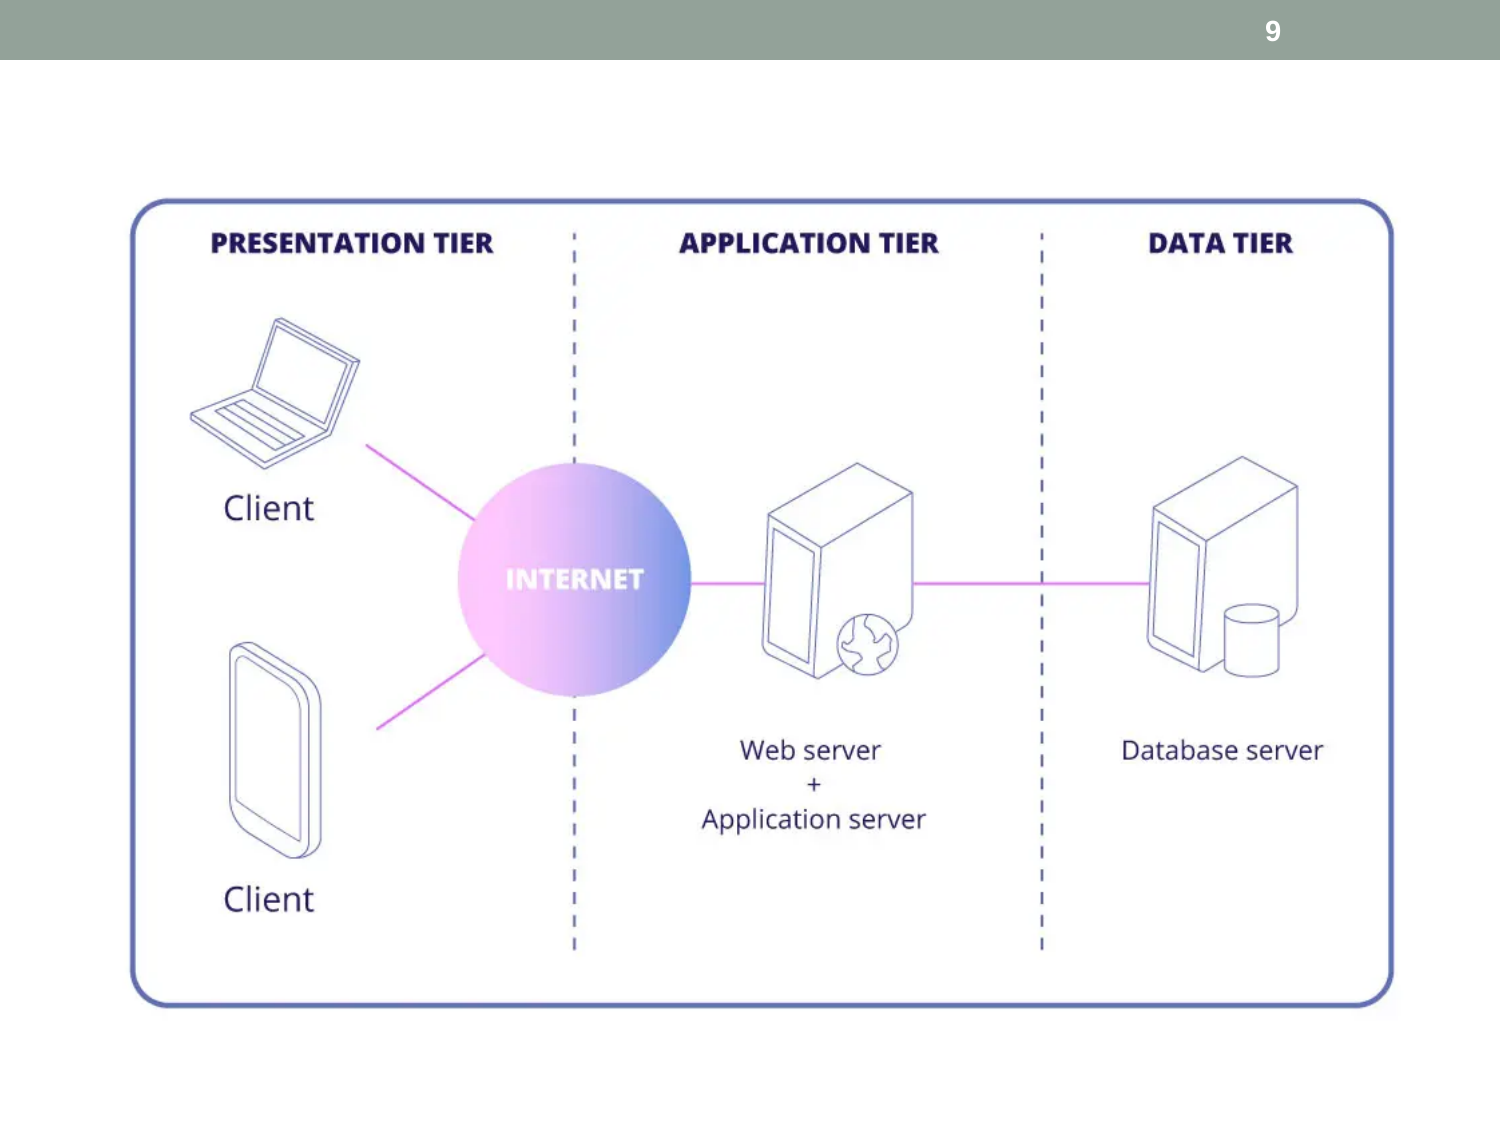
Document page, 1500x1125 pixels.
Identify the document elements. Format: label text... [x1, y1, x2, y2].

slide_number 9 [1250, 3, 1425, 57]
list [99, 174, 1417, 1026]
